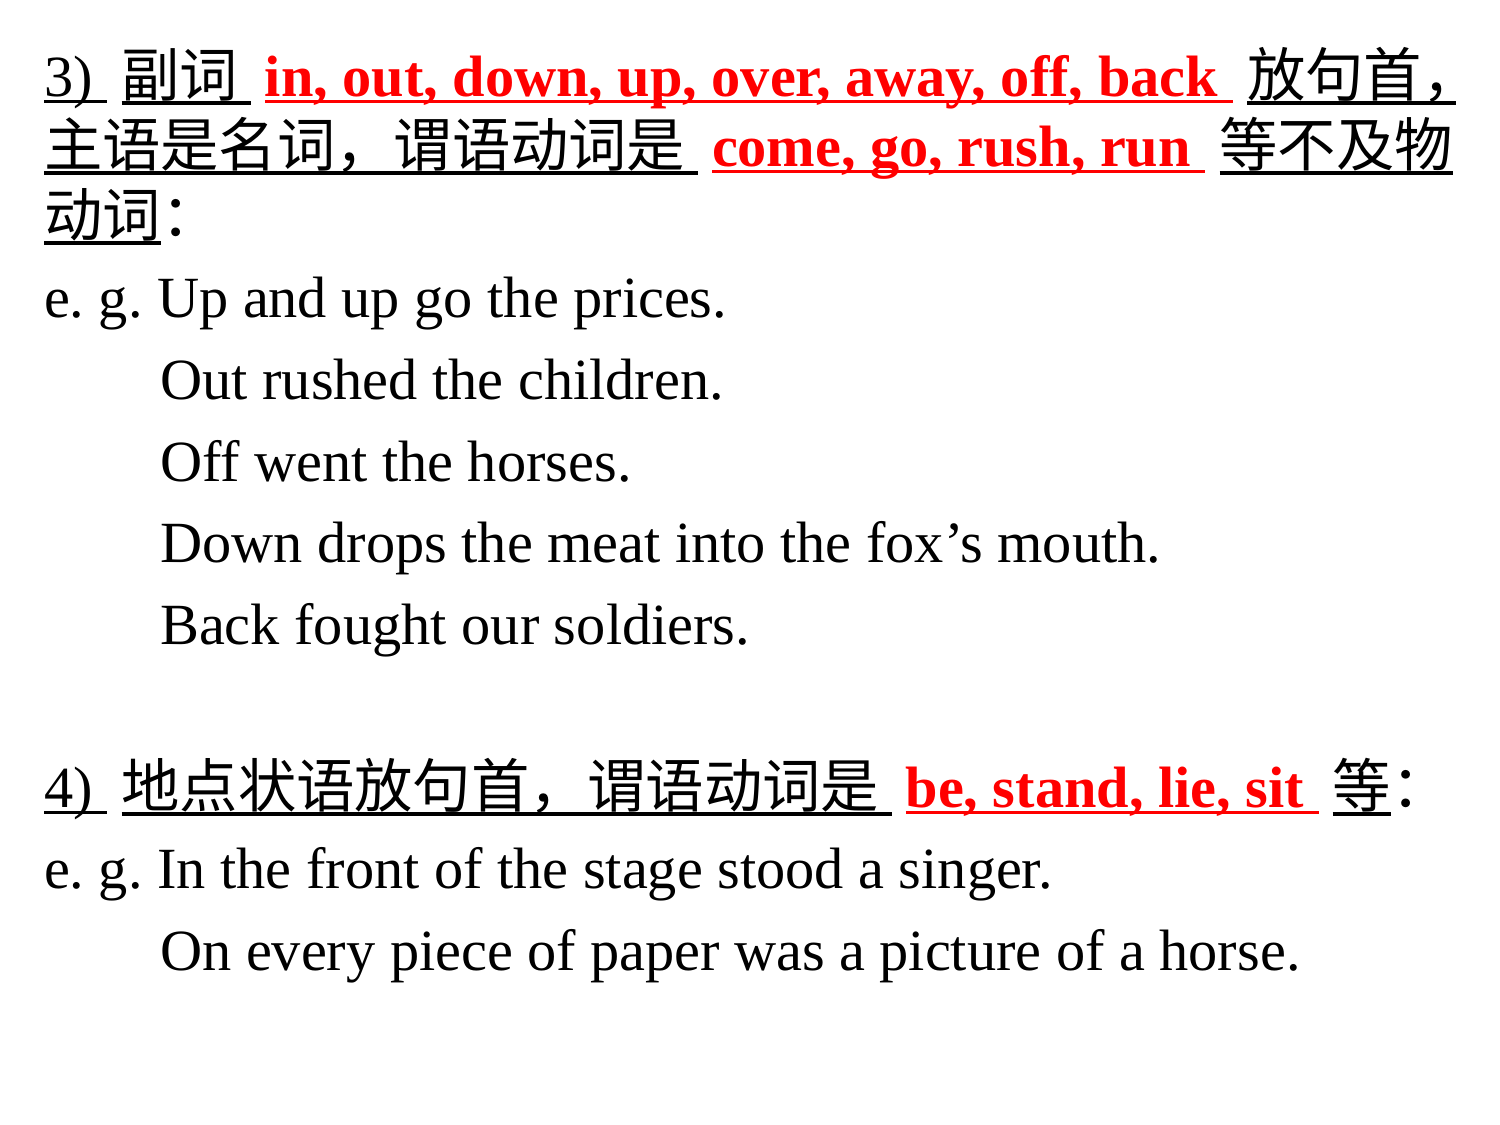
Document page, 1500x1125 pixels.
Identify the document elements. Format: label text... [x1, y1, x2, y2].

list 3) 副词 in, out, down, up, over, away, off, back 放句首，主语是名词，谓语动词是 come, go, rush, run 等不及物动词： e. g. Up and up go the prices. Out rushed the children. Off went the horses. Down drops the meat into the fox’s mouth. Back fought our soldiers. 4) 地点状语放句首，谓语动词是 be, stand, lie, sit 等： e. g. In the front of the stage stood a singer. On every piece of paper was a picture of a horse. [29, 30, 1471, 1071]
